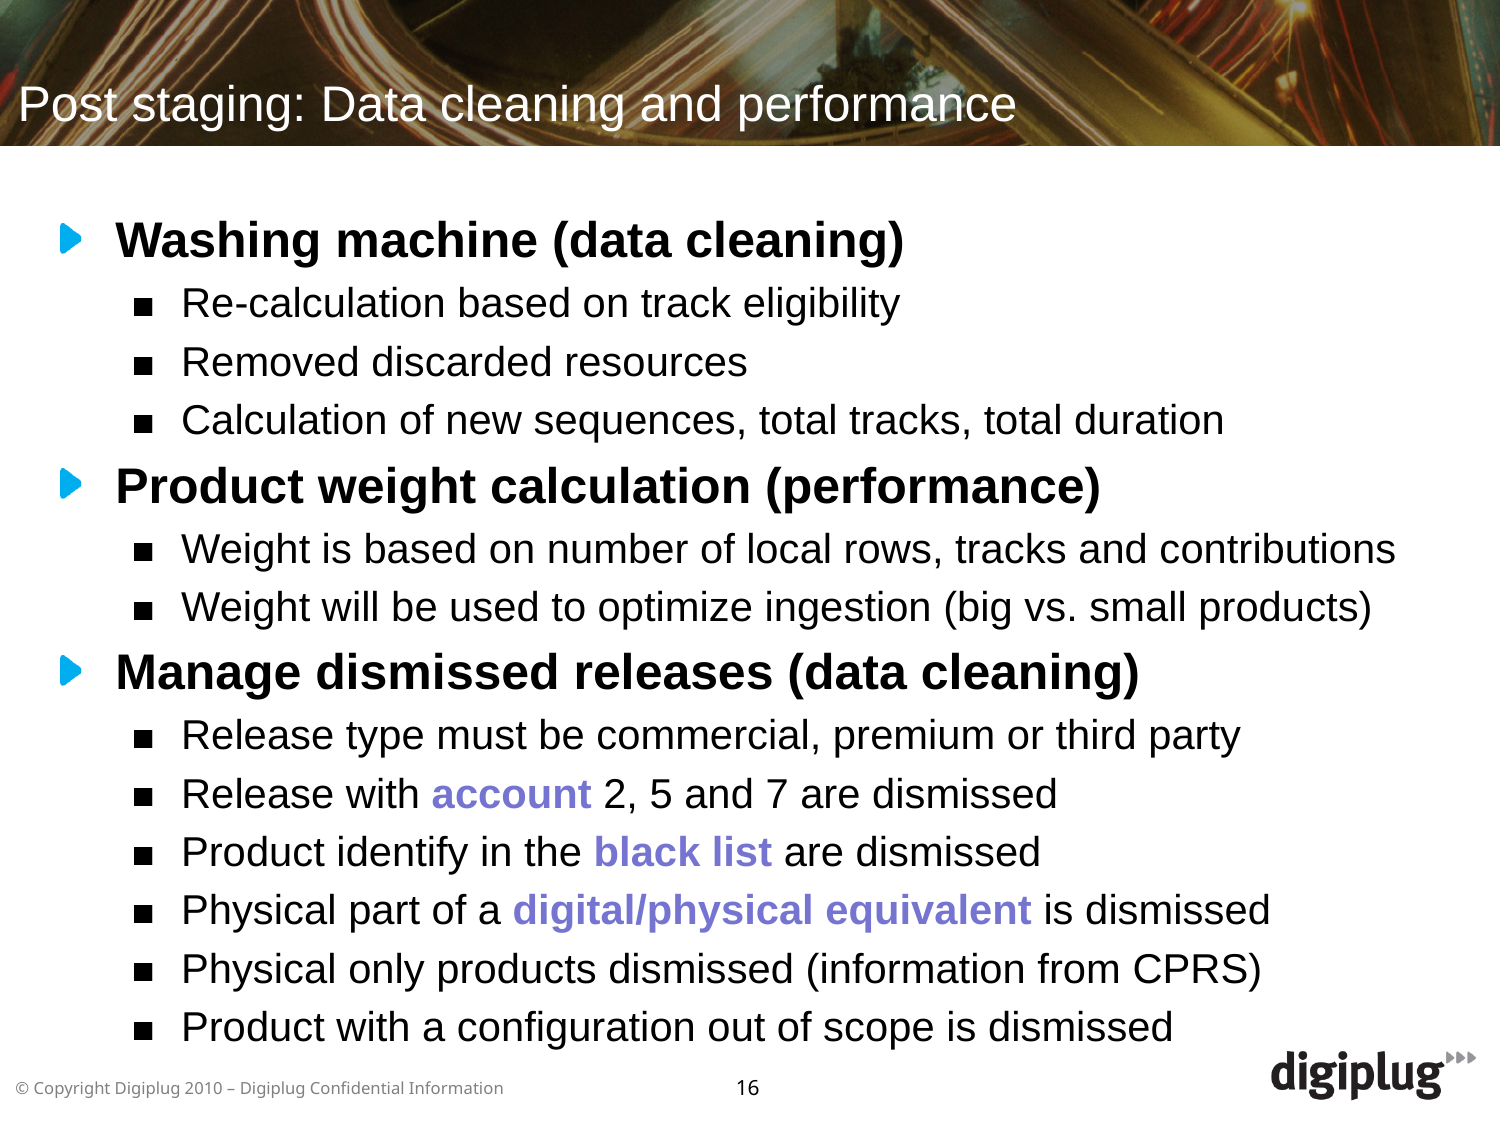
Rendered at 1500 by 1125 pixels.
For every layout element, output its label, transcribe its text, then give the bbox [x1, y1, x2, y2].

picture [59, 465, 95, 501]
picture [134, 345, 164, 375]
title Post staging: Data cleaning and performance [0, 0, 1500, 148]
picture [59, 652, 95, 688]
picture [134, 951, 164, 981]
picture [134, 718, 164, 748]
picture [1246, 1048, 1500, 1125]
picture [134, 531, 164, 561]
picture [59, 220, 95, 256]
picture [134, 1010, 164, 1040]
picture [134, 286, 164, 316]
picture [134, 403, 164, 433]
list Washing machine (data cleaning) Re-calculation based on track eligibility Removed discarded resources Calculation of new sequences, total tracks, total duration Product weight calculation (performance) Weight is based on number of local rows, tracks and contributions Weight will be used to optimize ingestion (big vs. small products) Manage dismissed releases (data cleaning) Release type must be commercial, premium or third party Release with account 2, 5 and 7 are dismissed Product identify in the black list are dismissed Physical part of a digital/physical equivalent is dismissed Physical only products dismissed (information from CPRS) Product with a configuration out of scope is dismissed [0, 148, 1500, 1048]
picture [134, 893, 164, 923]
picture [134, 835, 164, 865]
picture [134, 590, 164, 620]
picture [134, 776, 164, 806]
